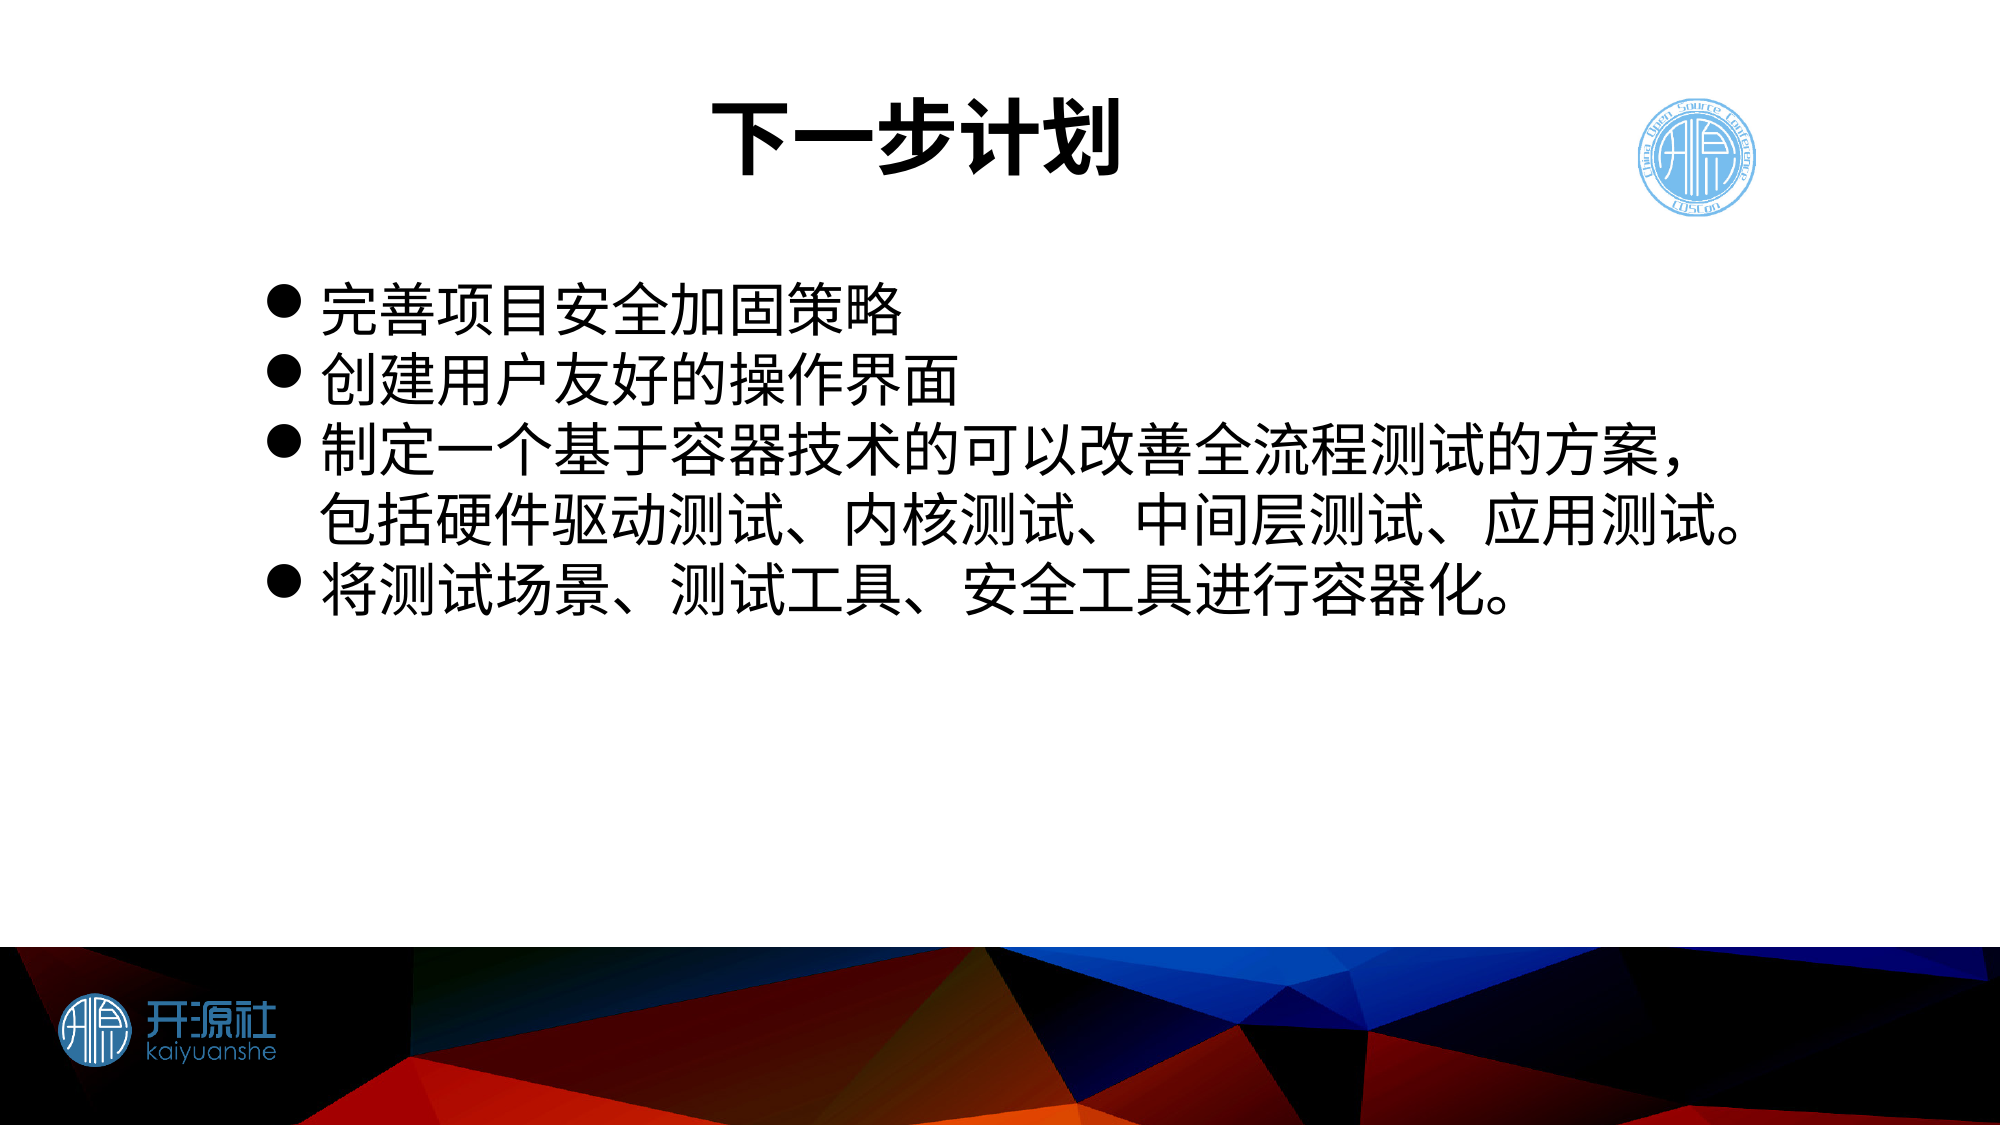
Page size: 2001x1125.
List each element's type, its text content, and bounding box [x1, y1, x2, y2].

picture [1536, 59, 1863, 278]
text_box 下一步计划 [125, 77, 1709, 193]
text_box 完善项目安全加固策略 创建用户友好的操作界面 制定一个基于容器技术的可以改善全流程测试的方案，包括硬件驱动测试、内核测试、中间层测试、应用测试。 将测试场景、测试工具、安全工具进行容器化。 [247, 266, 1764, 631]
picture [0, 947, 2000, 1125]
